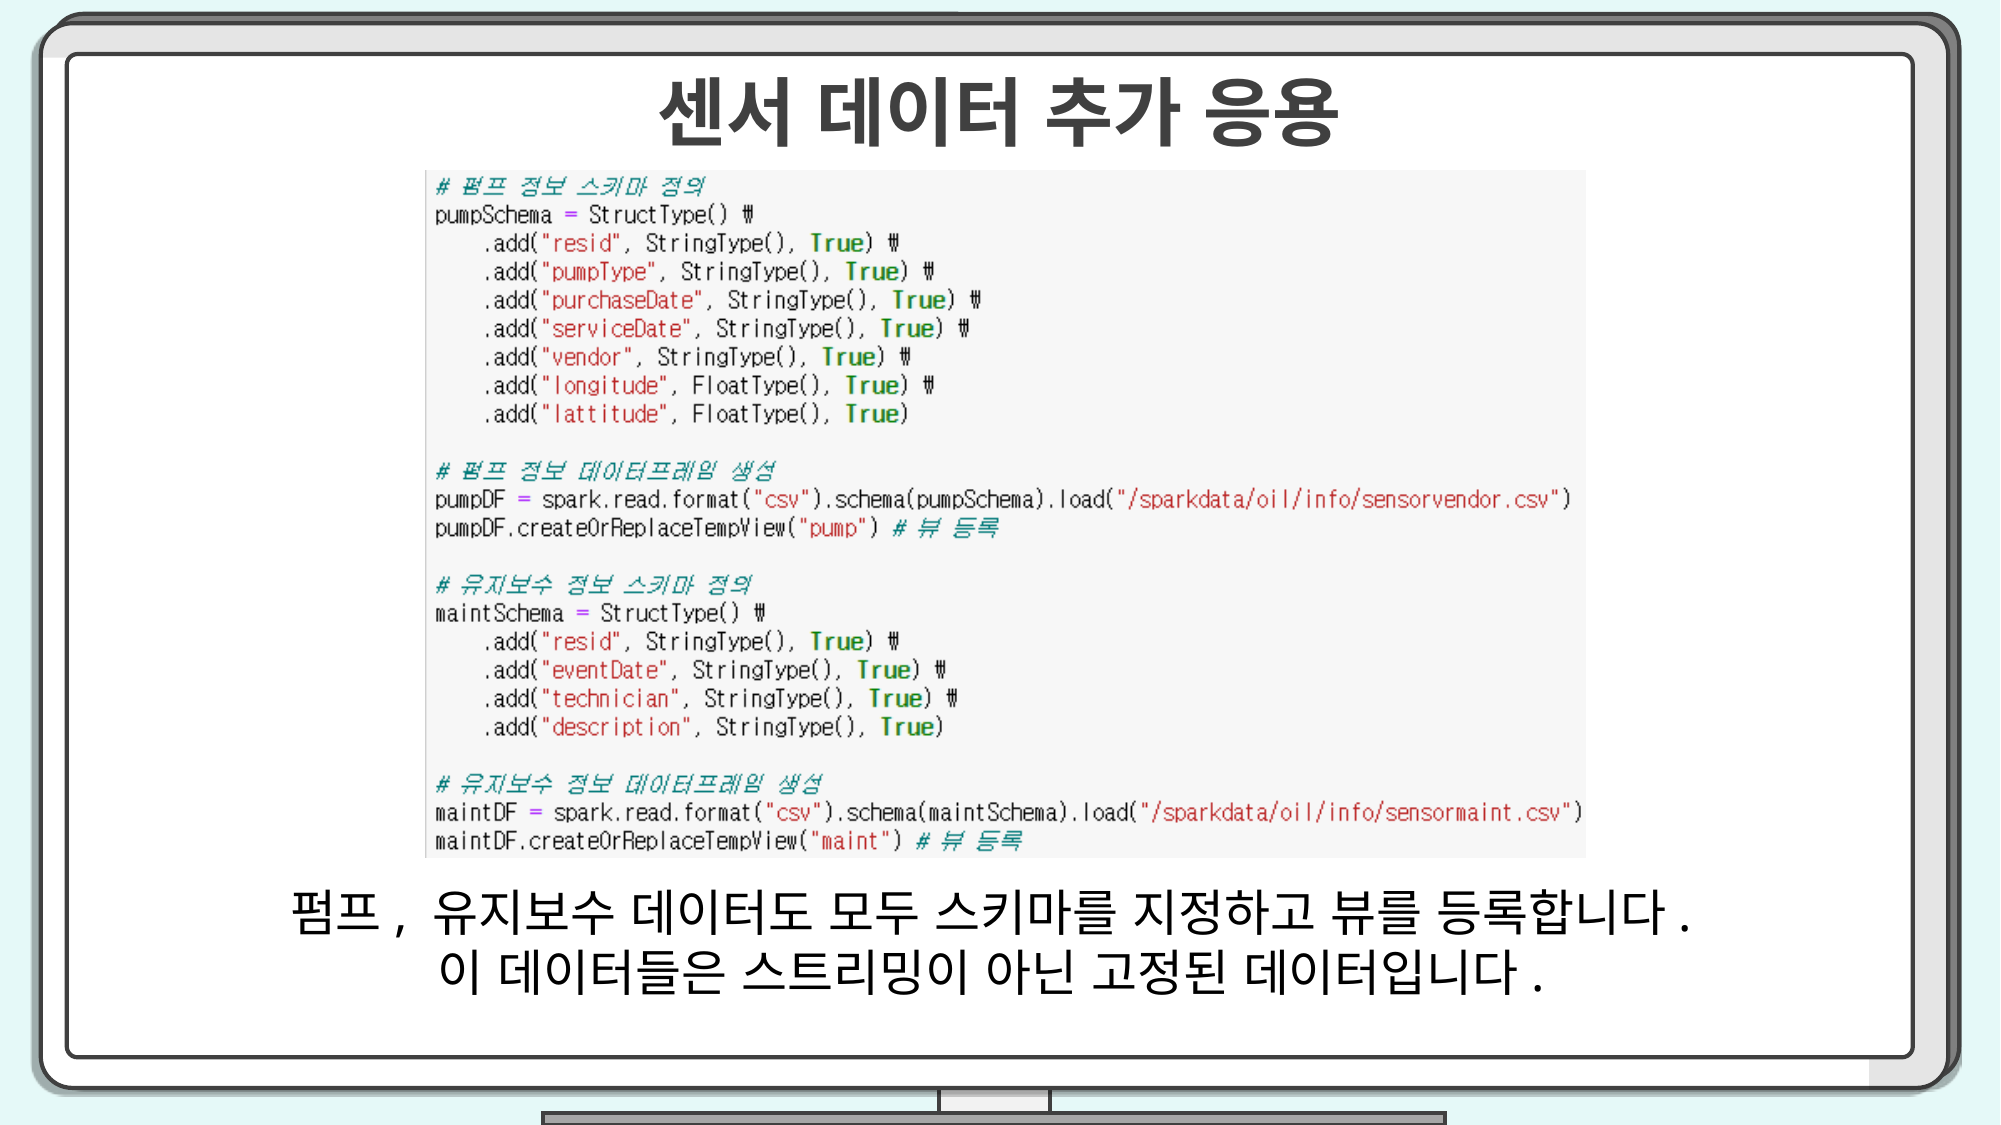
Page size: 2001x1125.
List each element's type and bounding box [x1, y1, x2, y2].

picture [425, 170, 1586, 858]
text_box [40, 13, 1960, 1125]
